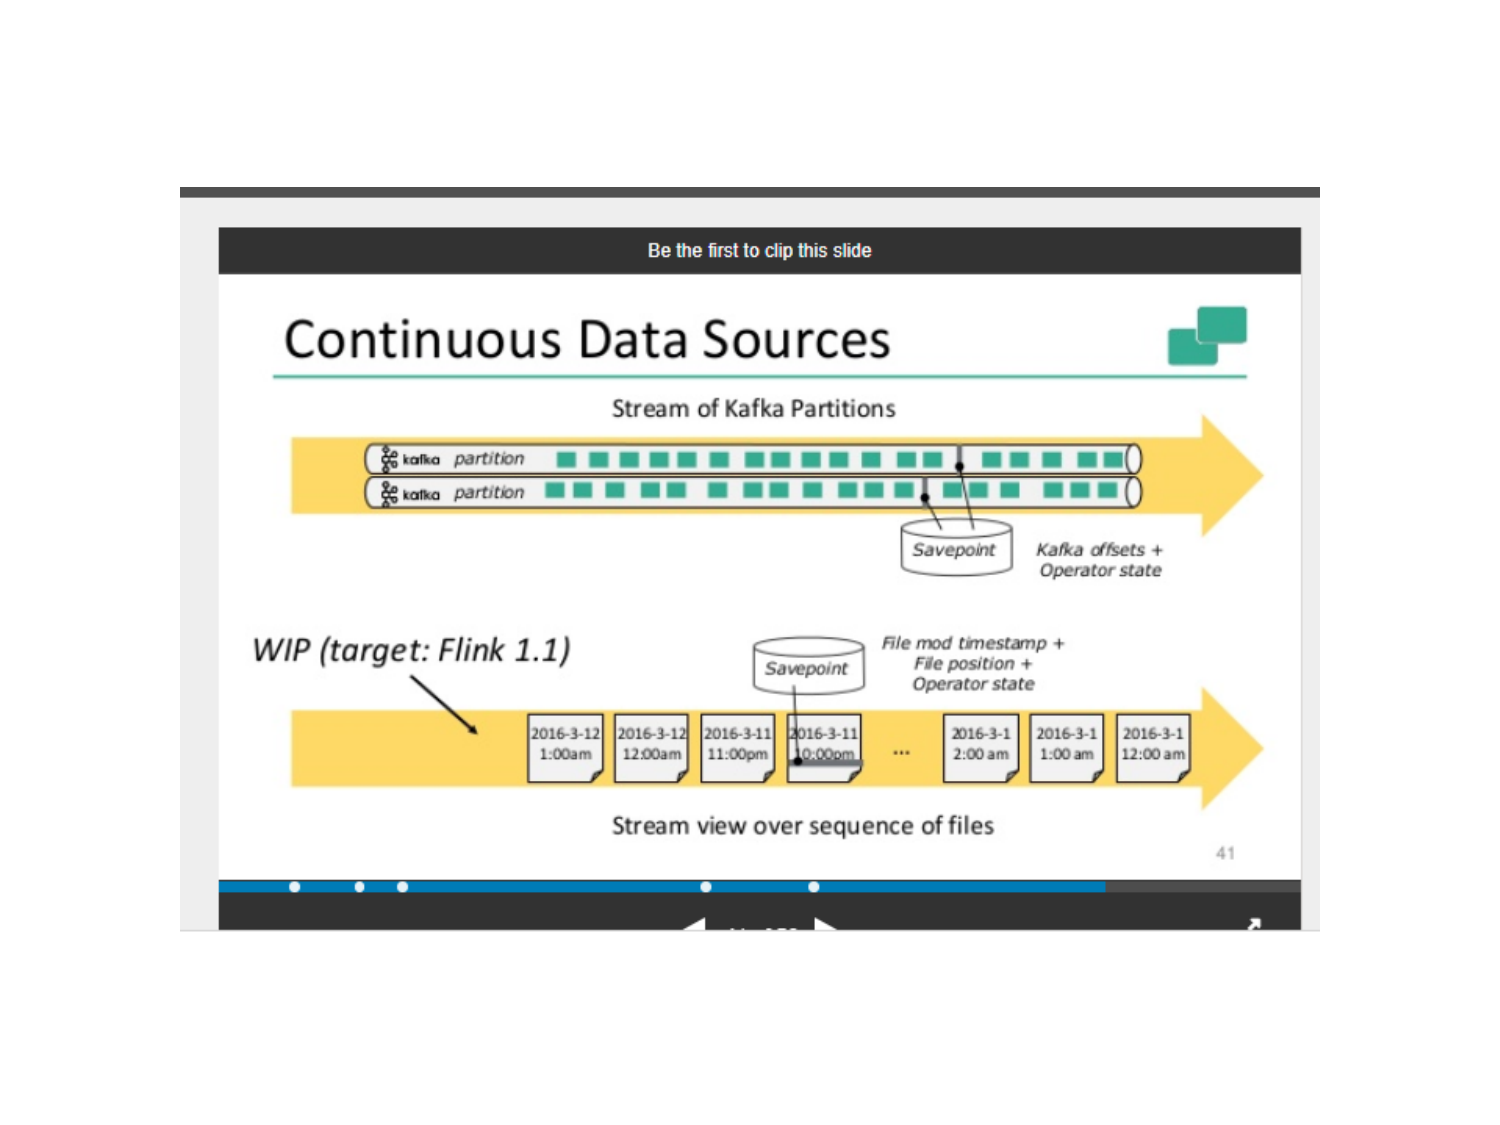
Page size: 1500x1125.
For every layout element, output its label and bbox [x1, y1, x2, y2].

picture [180, 187, 1320, 938]
